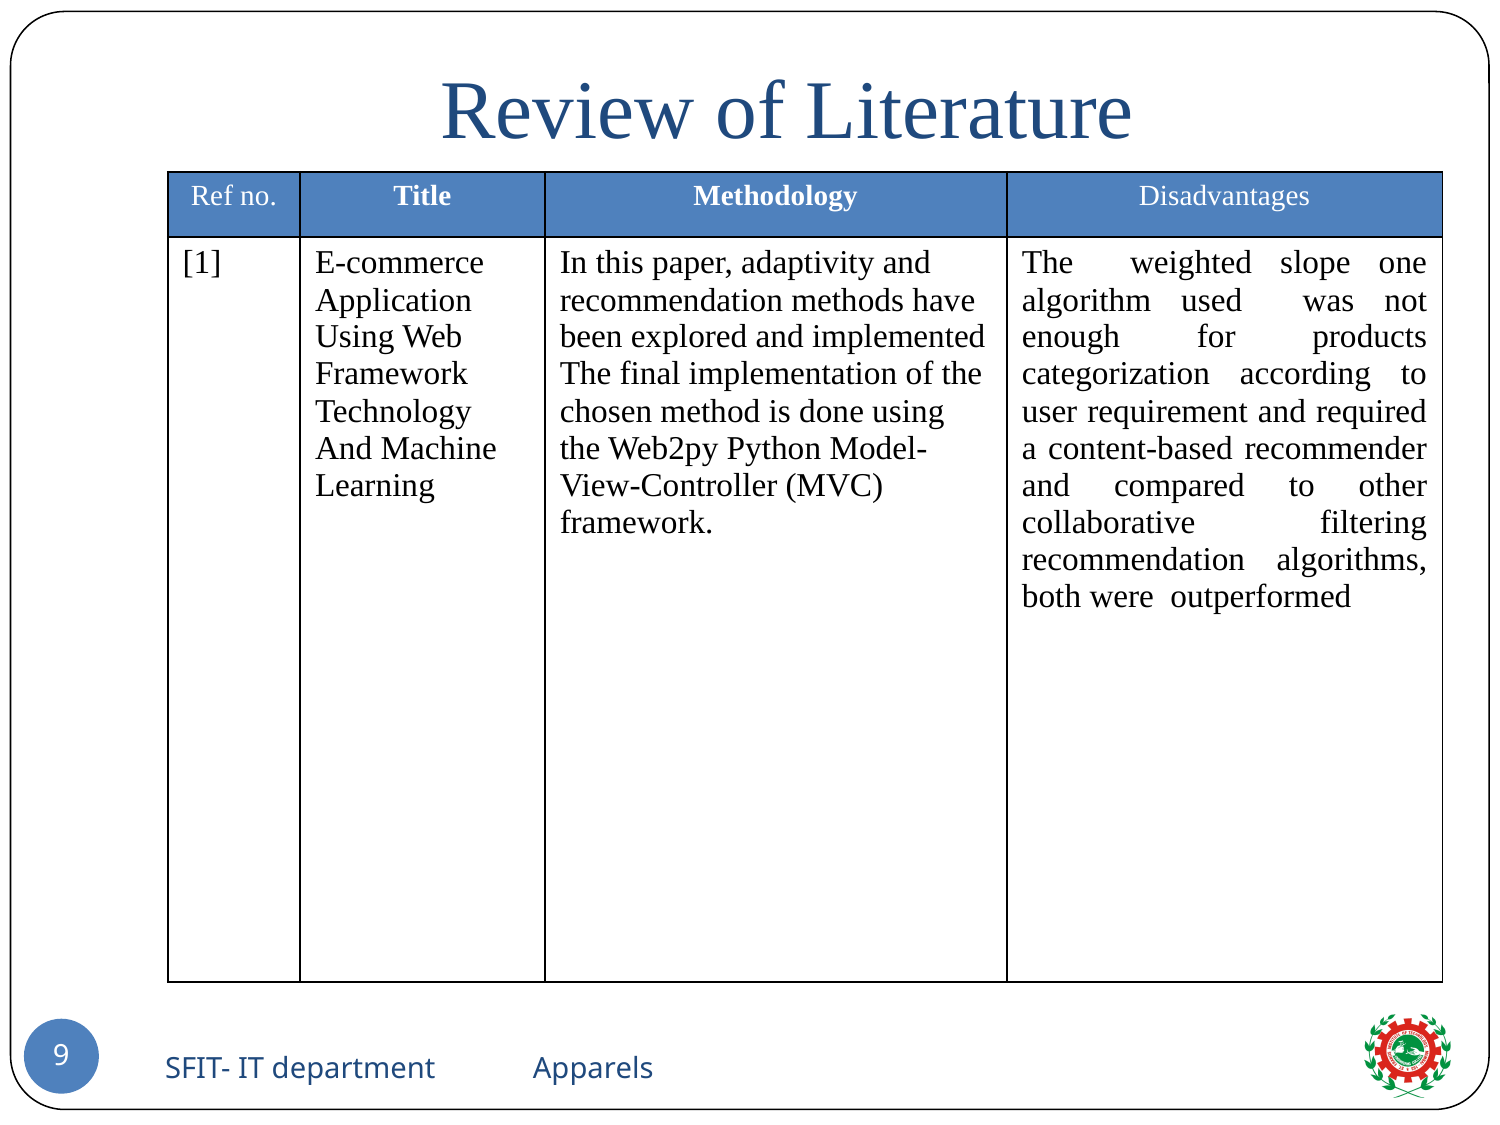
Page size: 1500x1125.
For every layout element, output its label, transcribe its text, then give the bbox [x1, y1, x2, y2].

table_cell [1] [169, 238, 299, 981]
title Review of Literature [150, 0, 1425, 171]
picture [1364, 1014, 1451, 1098]
table_header Ref no. [169, 173, 299, 236]
table_header Disadvantages [1008, 173, 1442, 236]
table_cell E-commerce Application Using Web Framework Technology And Machine Learning [301, 238, 544, 981]
table_header Title [301, 173, 544, 236]
table_header Methodology [546, 173, 1006, 236]
footer SFIT- IT department Apparels [150, 1044, 800, 1125]
table_cell The weighted slope one algorithm used was not enough for products categorization according to user requirement and required a content-based recommender and compared to other collaborative filtering recommendation algorithms, both were outperformed [1008, 238, 1442, 981]
table_cell In this paper, adaptivity and recommendation methods have been explored and implemented The final implementation of the chosen method is done using the Web2py Python Model-View-Controller (MVC) framework. [546, 238, 1006, 981]
slide_number 9 [23, 1018, 99, 1094]
